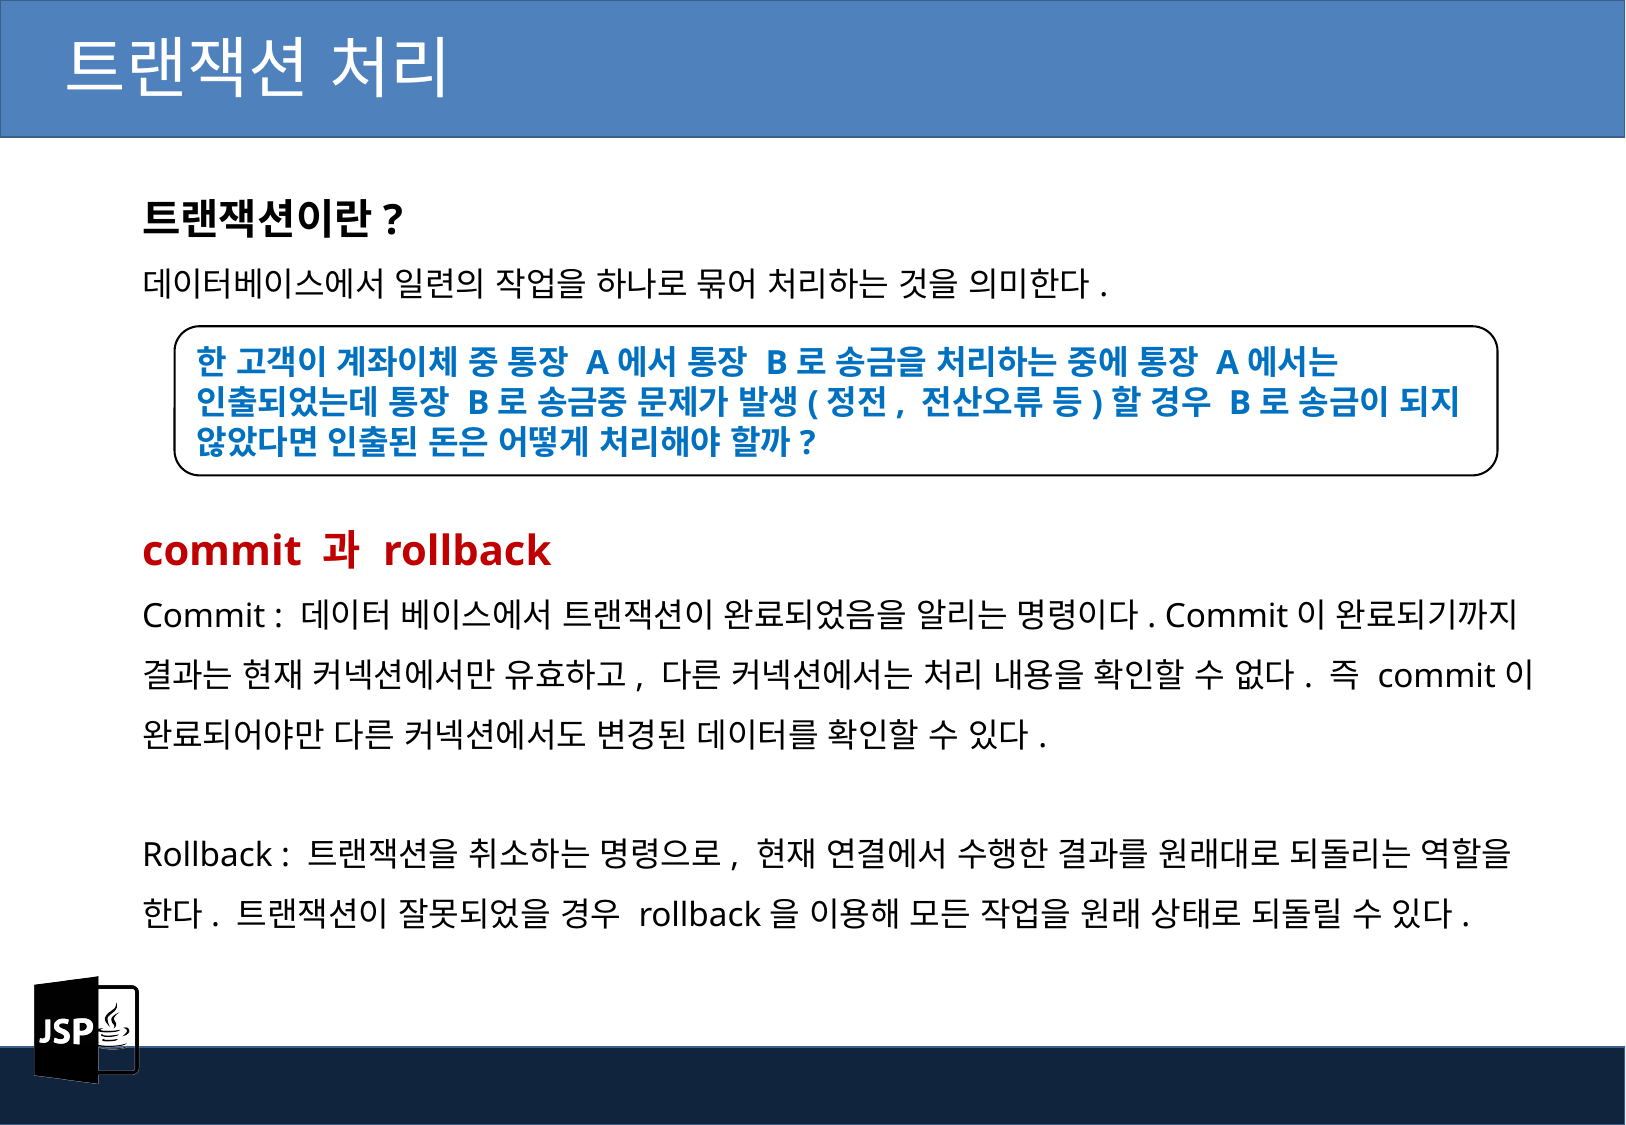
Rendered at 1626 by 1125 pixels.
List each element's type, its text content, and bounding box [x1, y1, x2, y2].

text_box commit 과 rollback Commit : 데이터 베이스에서 트랜잭션이 완료되었음을 알리는 명령이다. Commit이 완료되기까지 결과는 현재 커넥션에서만 유효하고, 다른 커넥션에서는 처리 내용을 확인할 수 없다. 즉 commit이 완료되어야만 다른 커넥션에서도 변경된 데이터를 확인할 수 있다. Rollback : 트랜잭션을 취소하는 명령으로, 현재 연결에서 수행한 결과를 원래대로 되돌리는 역할을 한다. 트랜잭션이 잘못되었을 경우 rollback을 이용해 모든 작업을 원래 상태로 되돌릴 수 있다. [127, 491, 1581, 941]
text_box 한 고객이 계좌이체 중 통장 A에서 통장 B로 송금을 처리하는 중에 통장 A에서는 인출되었는데 통장 B로 송금중 문제가 발생(정전, 전산오류 등)할 경우 B로 송금이 되지 않았다면 인출된 돈은 어떻게 처리해야 할까? [172, 324, 1500, 478]
text_box 트랜잭션 처리 [0, 0, 1312, 136]
picture [32, 976, 141, 1084]
text_box 트랜잭션이란? 데이터베이스에서 일련의 작업을 하나로 묶어 처리하는 것을 의미한다. [127, 160, 1593, 311]
